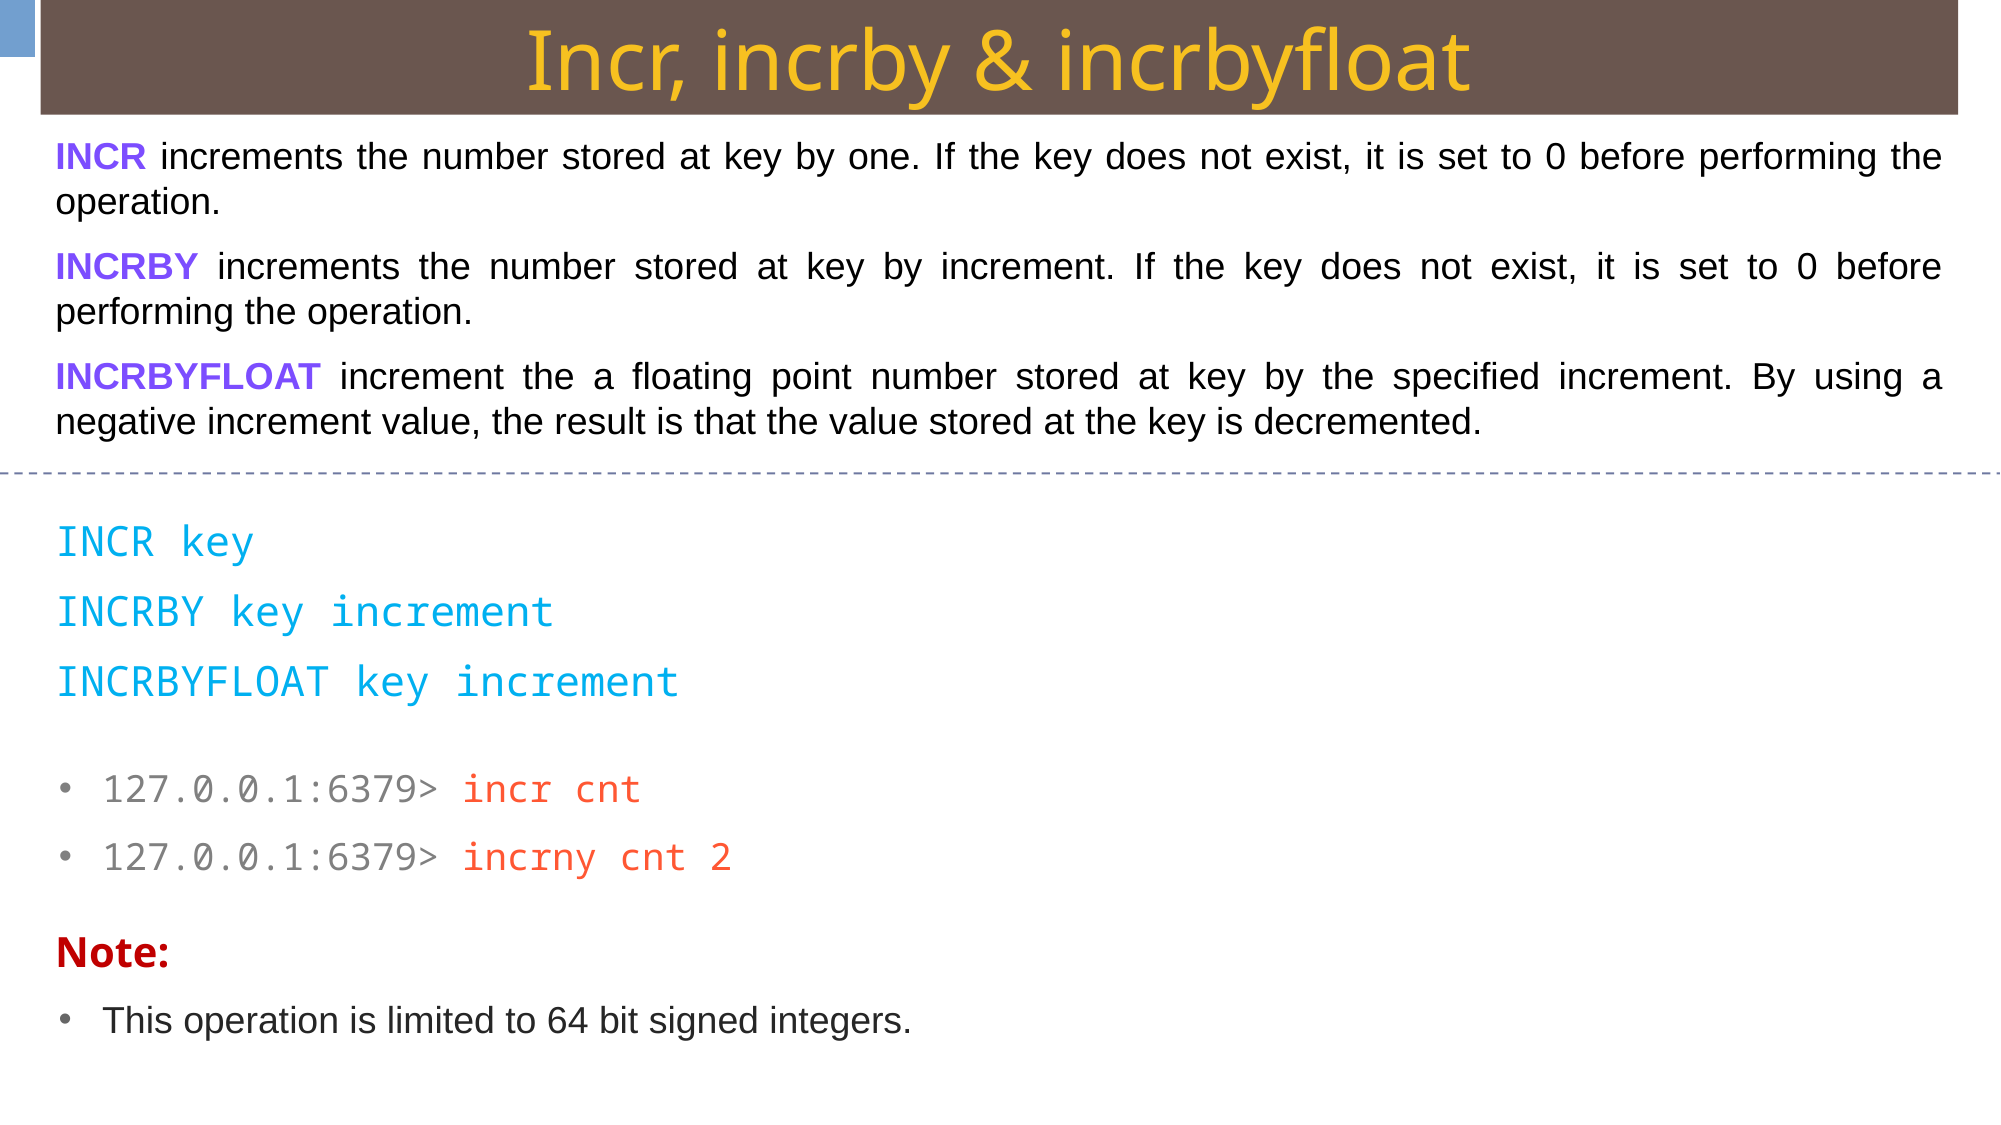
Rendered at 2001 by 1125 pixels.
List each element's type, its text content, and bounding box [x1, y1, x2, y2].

text_box 127.0.0.1:6379> incr cnt 127.0.0.1:6379> incrny cnt 2 [40, 735, 1495, 885]
text_box Note: This operation is limited to 64 bit signed integers. [40, 918, 1490, 1068]
text_box Incr, incrby & incrbyfloat [40, 0, 1959, 115]
text_box INCR increments the number stored at key by one. If the key does not exist, it is set to 0 before performing the operation. INCRBY increments the number stored at key by increment. If the key does not exist, it is set to 0 before performing the operation. INCRBYFLOAT increment the a floating point number stored at key by the specified increment. By using a negative increment value, the result is that the value stored at the key is decremented. [40, 124, 1959, 450]
text_box INCR key INCRBY key increment INCRBYFLOAT key increment [40, 507, 1959, 712]
